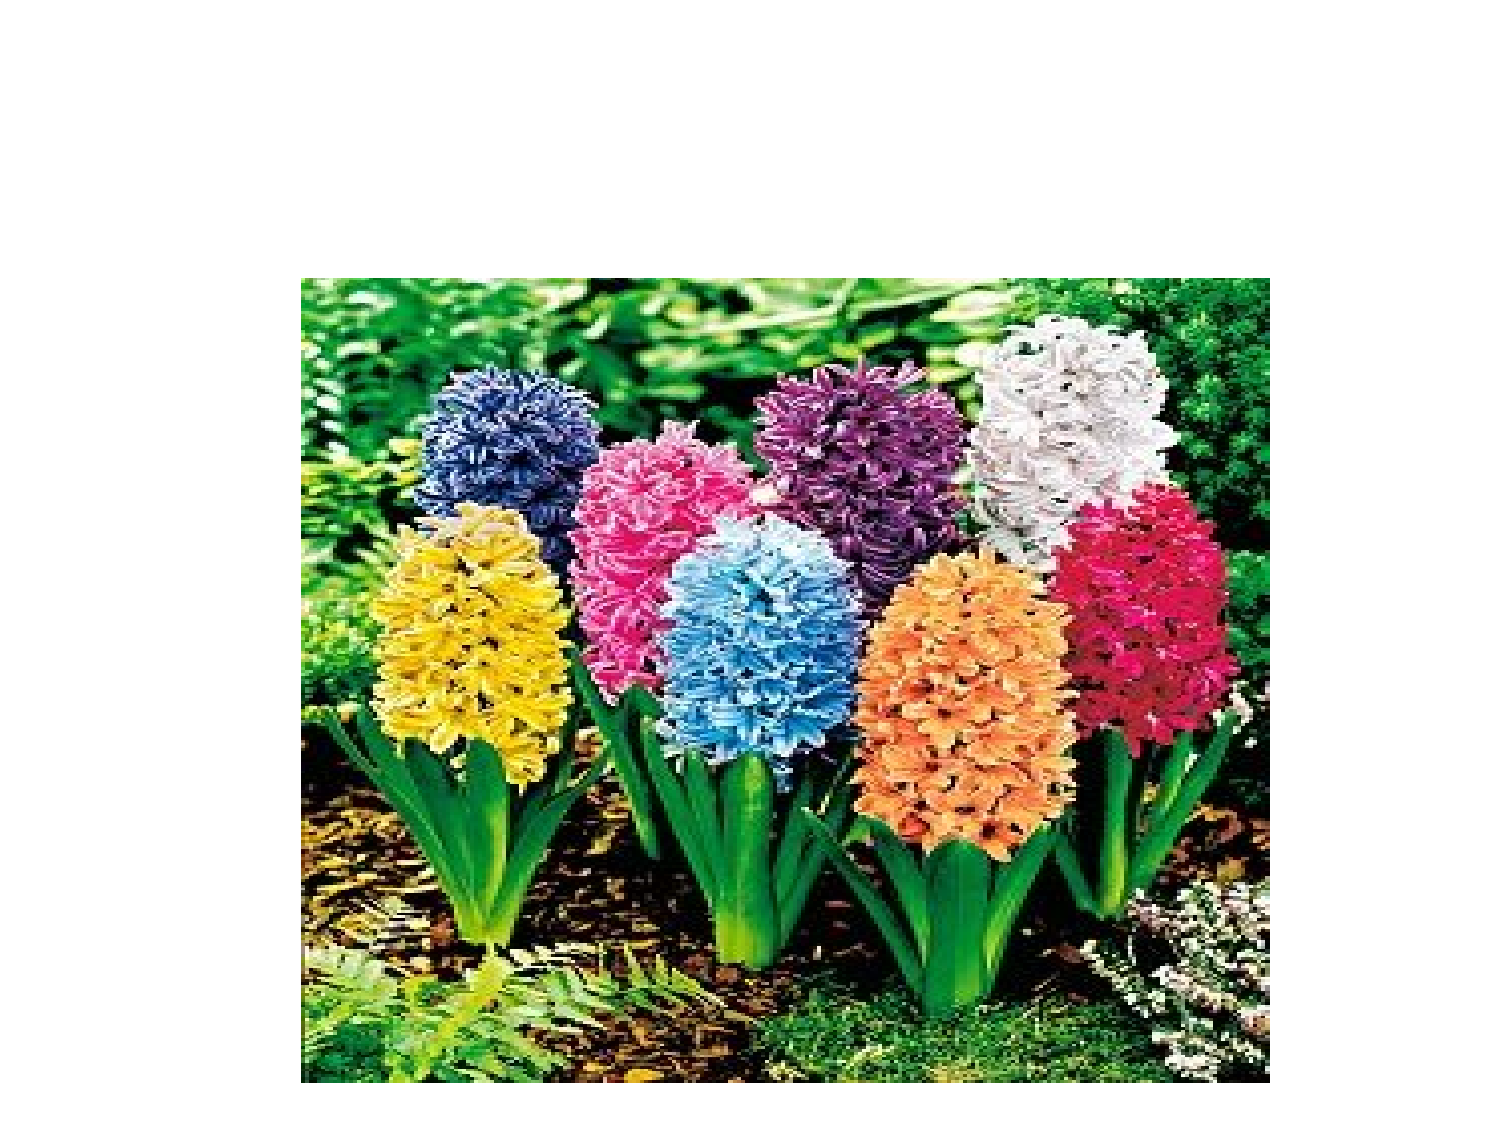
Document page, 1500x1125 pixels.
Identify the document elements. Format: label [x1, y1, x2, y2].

picture [300, 278, 1270, 1083]
